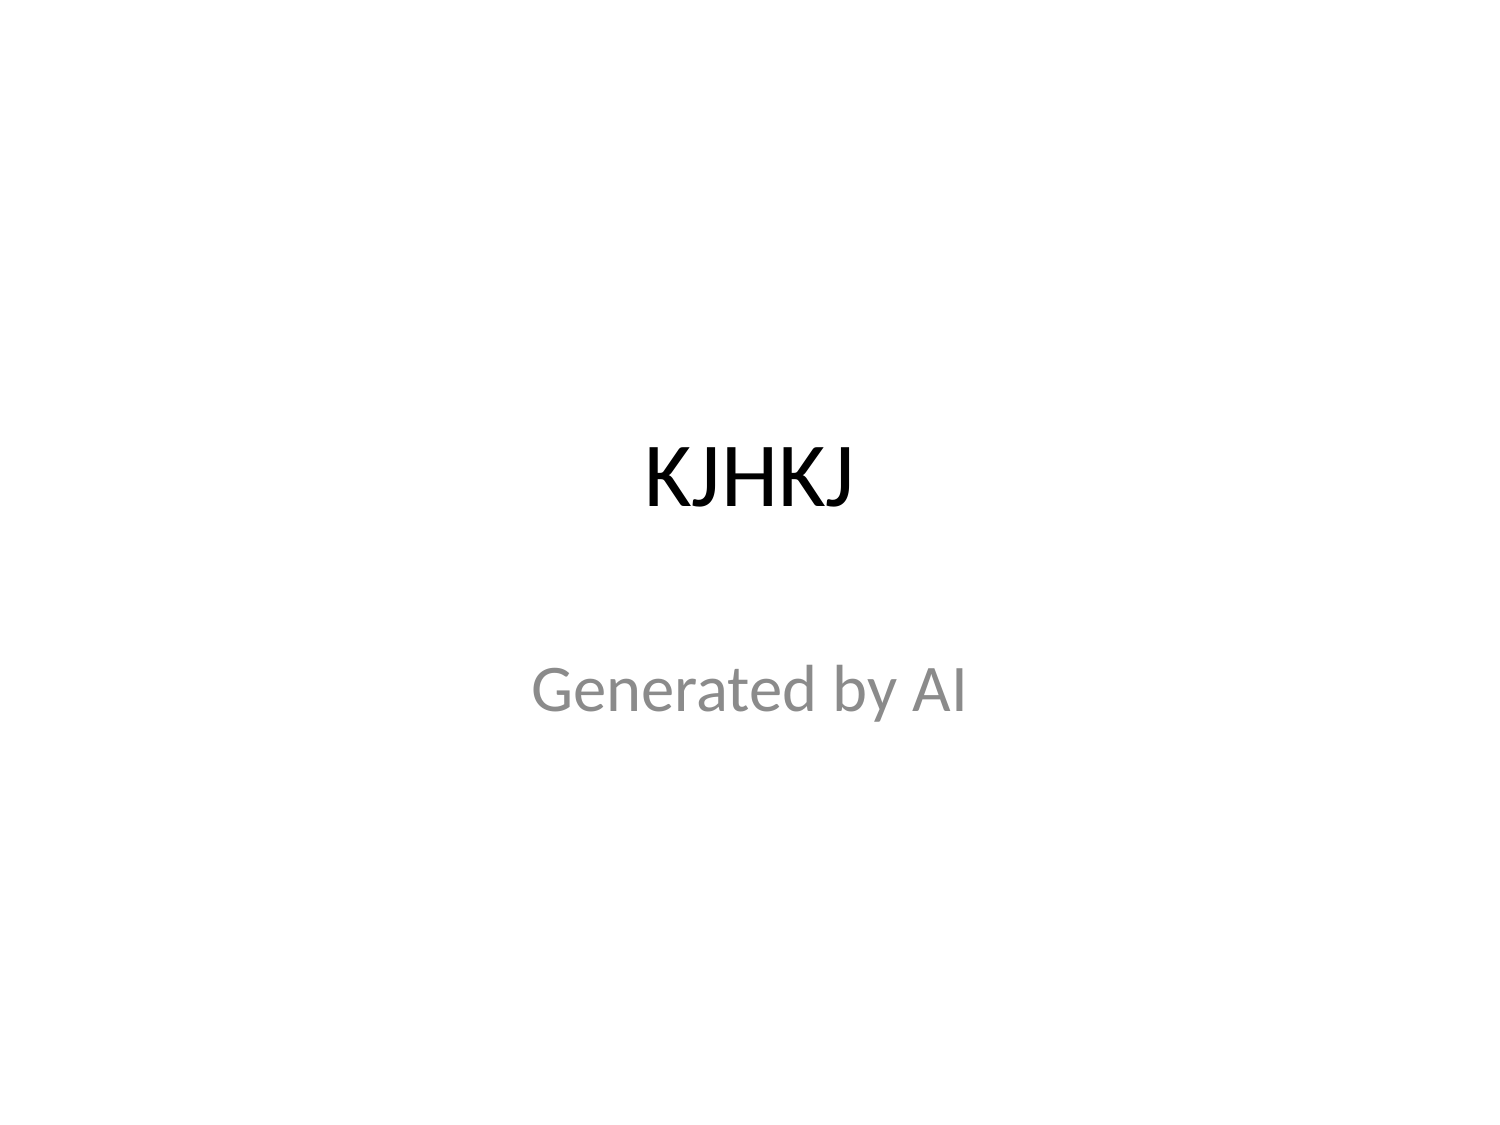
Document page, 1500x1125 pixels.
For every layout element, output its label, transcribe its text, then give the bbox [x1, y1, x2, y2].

subtitle Generated by AI [225, 637, 1275, 925]
title KJHKJ [112, 349, 1388, 591]
